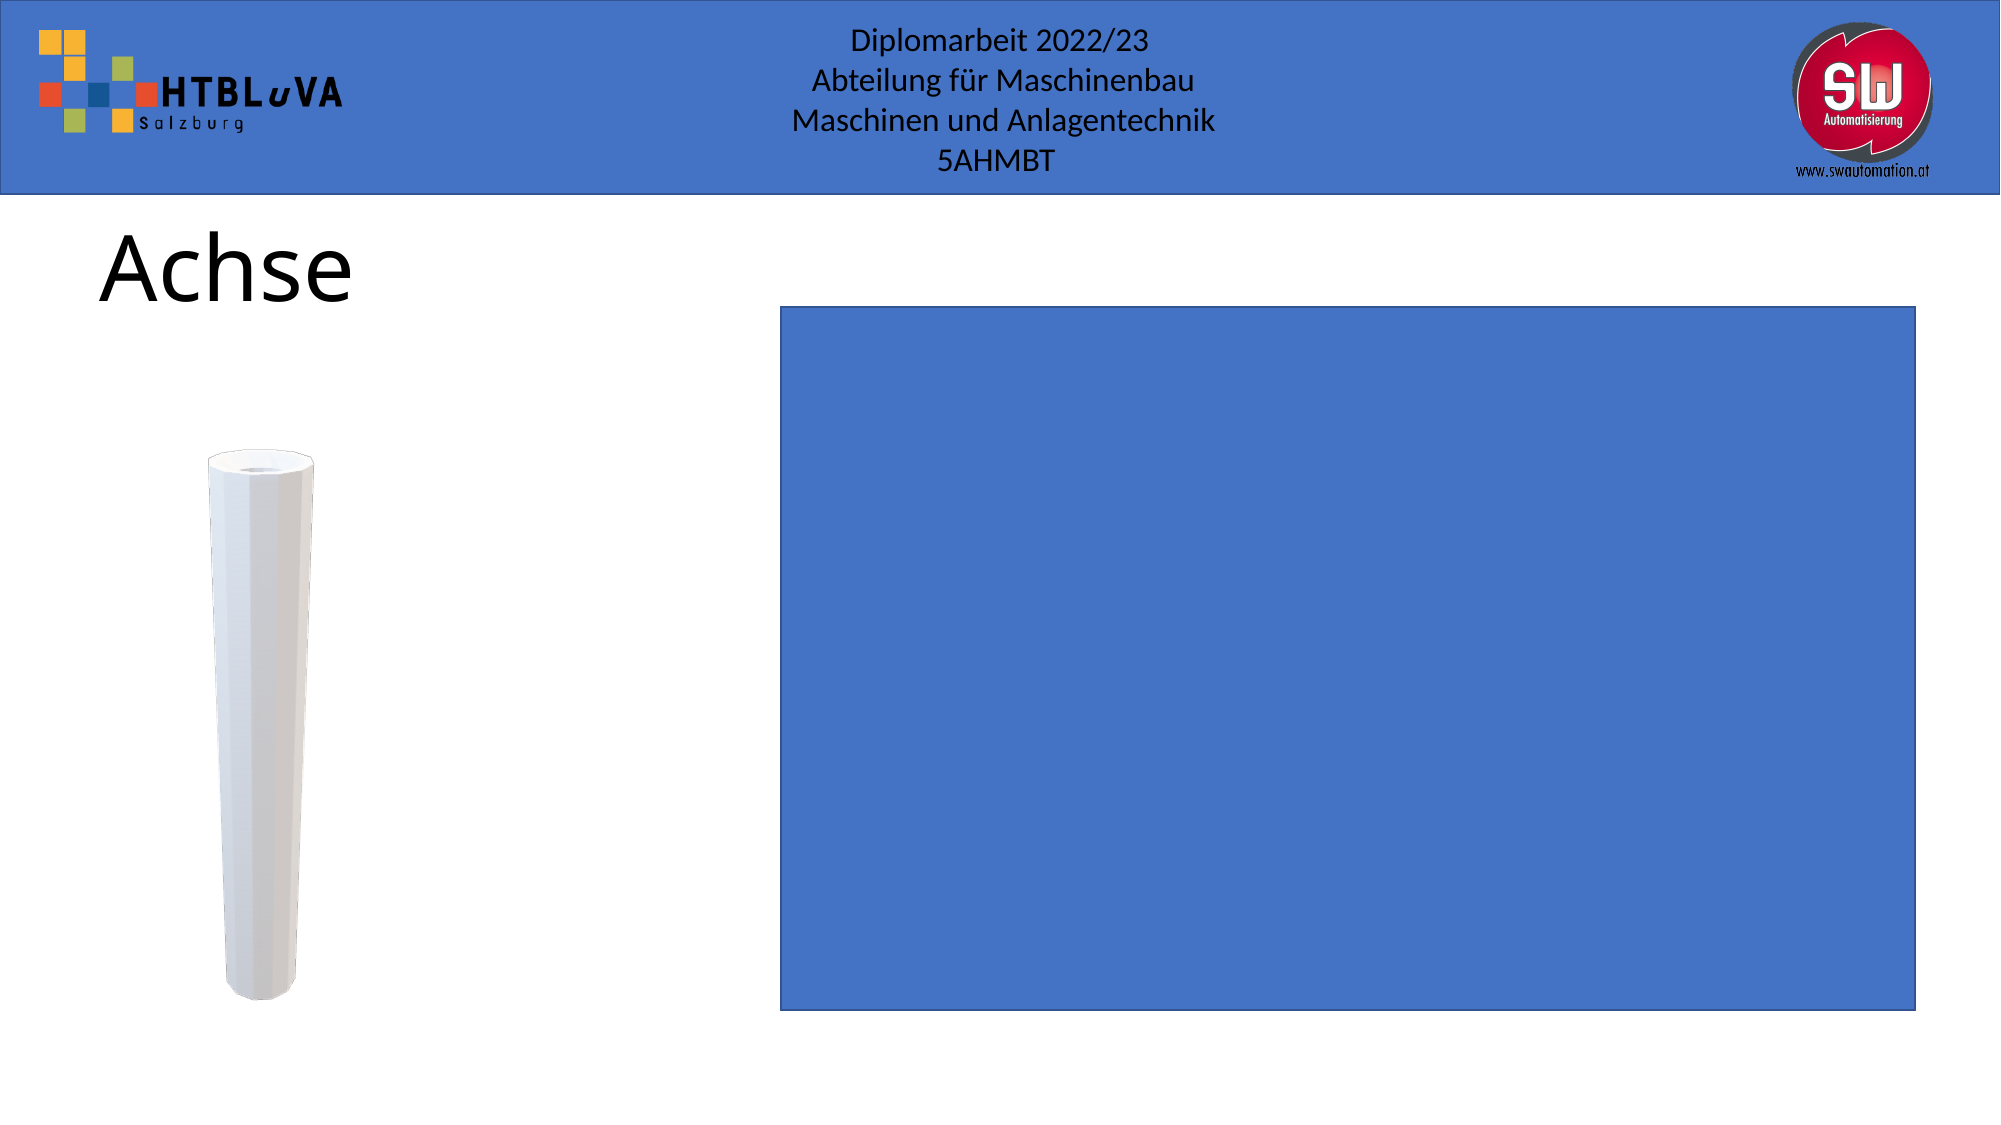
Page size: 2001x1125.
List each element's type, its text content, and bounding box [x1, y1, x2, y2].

picture [1792, 22, 1933, 177]
title Achse [85, 195, 1811, 381]
text_box [0, 0, 2000, 195]
picture [39, 30, 342, 133]
picture [199, 445, 322, 1102]
text_box Diplomarbeit 2022/23 Abteilung für Maschinenbau Maschinen und Anlagentechnik 5AHMBT [756, 11, 1243, 186]
text_box [780, 306, 1916, 1011]
